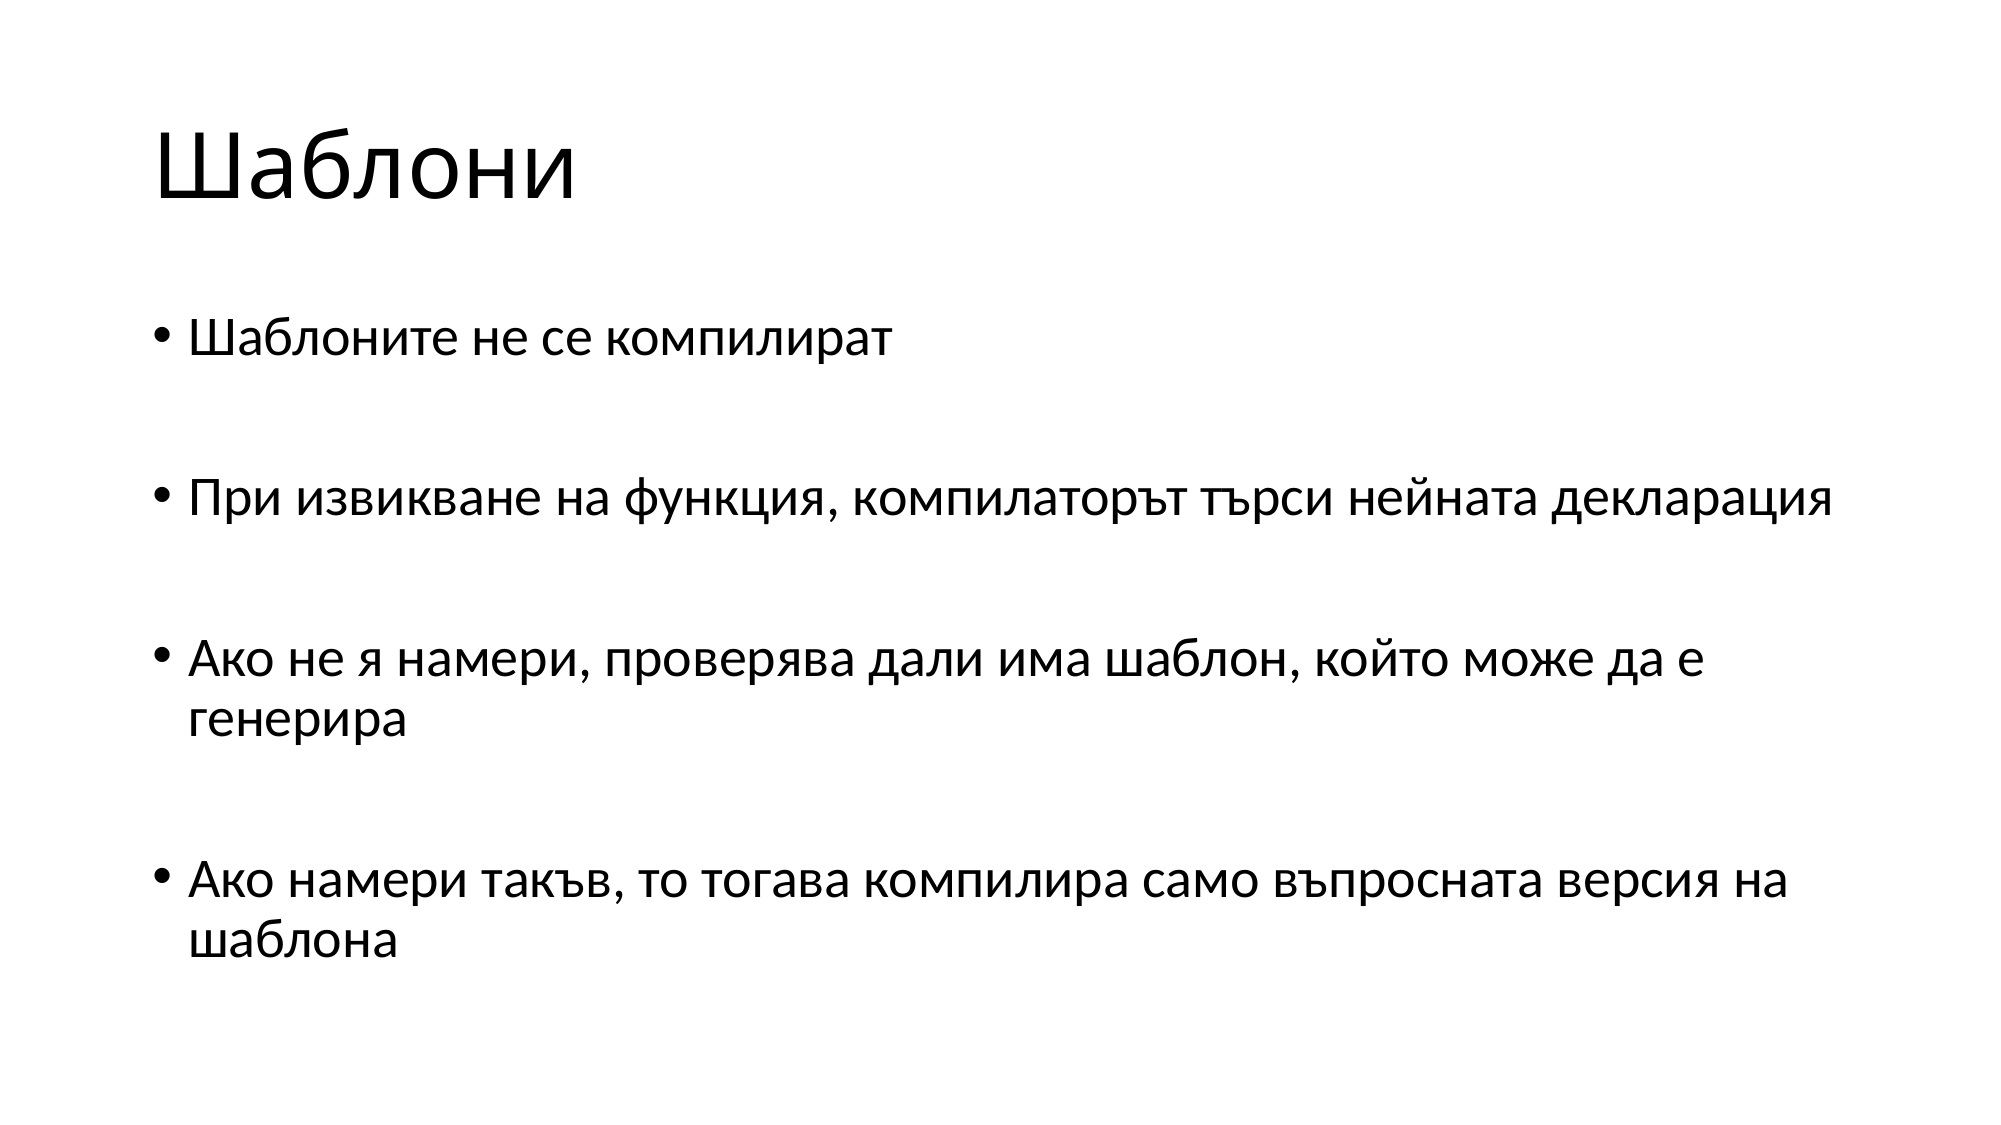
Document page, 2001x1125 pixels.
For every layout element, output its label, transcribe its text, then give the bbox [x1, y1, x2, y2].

title Шаблони [137, 59, 1863, 278]
list Шаблоните не се компилират При извикване на функция, компилаторът търси нейната декларация Ако не я намери, проверява дали има шаблон, който може да е генерира Ако намери такъв, то тогава компилира само въпросната версия на шаблона [137, 299, 1863, 1014]
